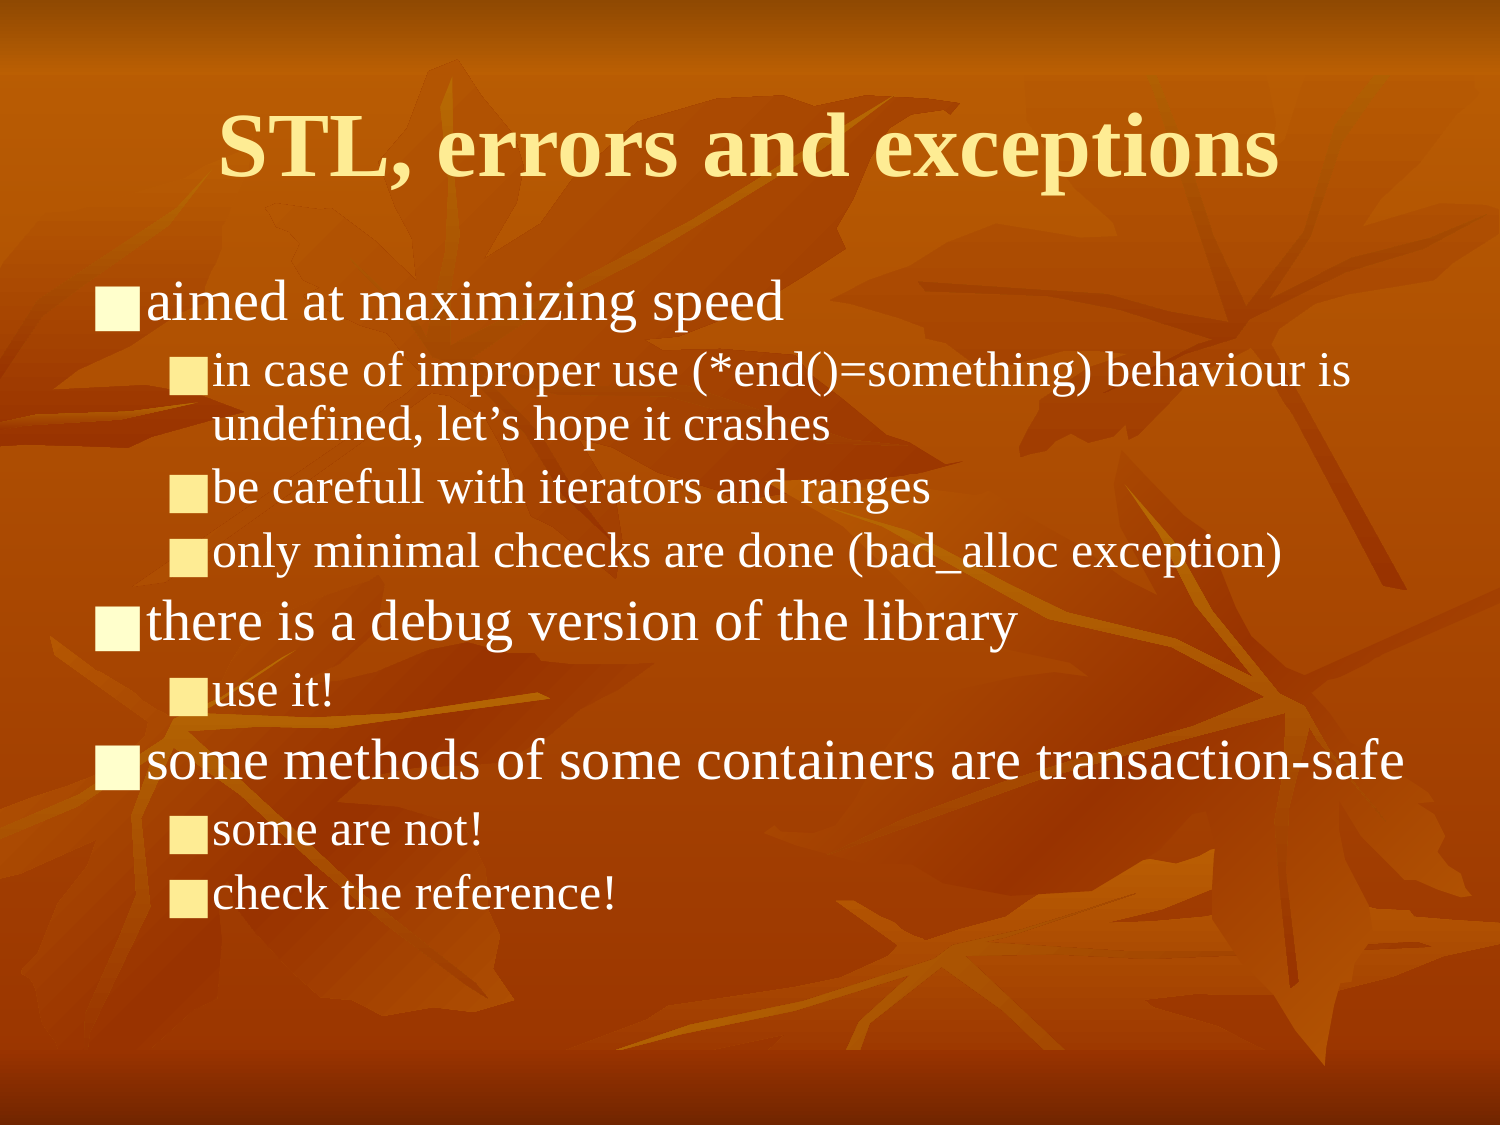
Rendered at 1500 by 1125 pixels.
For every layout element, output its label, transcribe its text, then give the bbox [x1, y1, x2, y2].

title STL, errors and exceptions [75, 45, 1425, 234]
list aimed at maximizing speed in case of improper use (*end()=something) behaviour is undefined, let’s hope it crashes be carefull with iterators and ranges only minimal chcecks are done (bad_alloc exception) there is a debug version of the library use it! some methods of some containers are transaction-safe some are not! check the reference! [75, 262, 1425, 1006]
